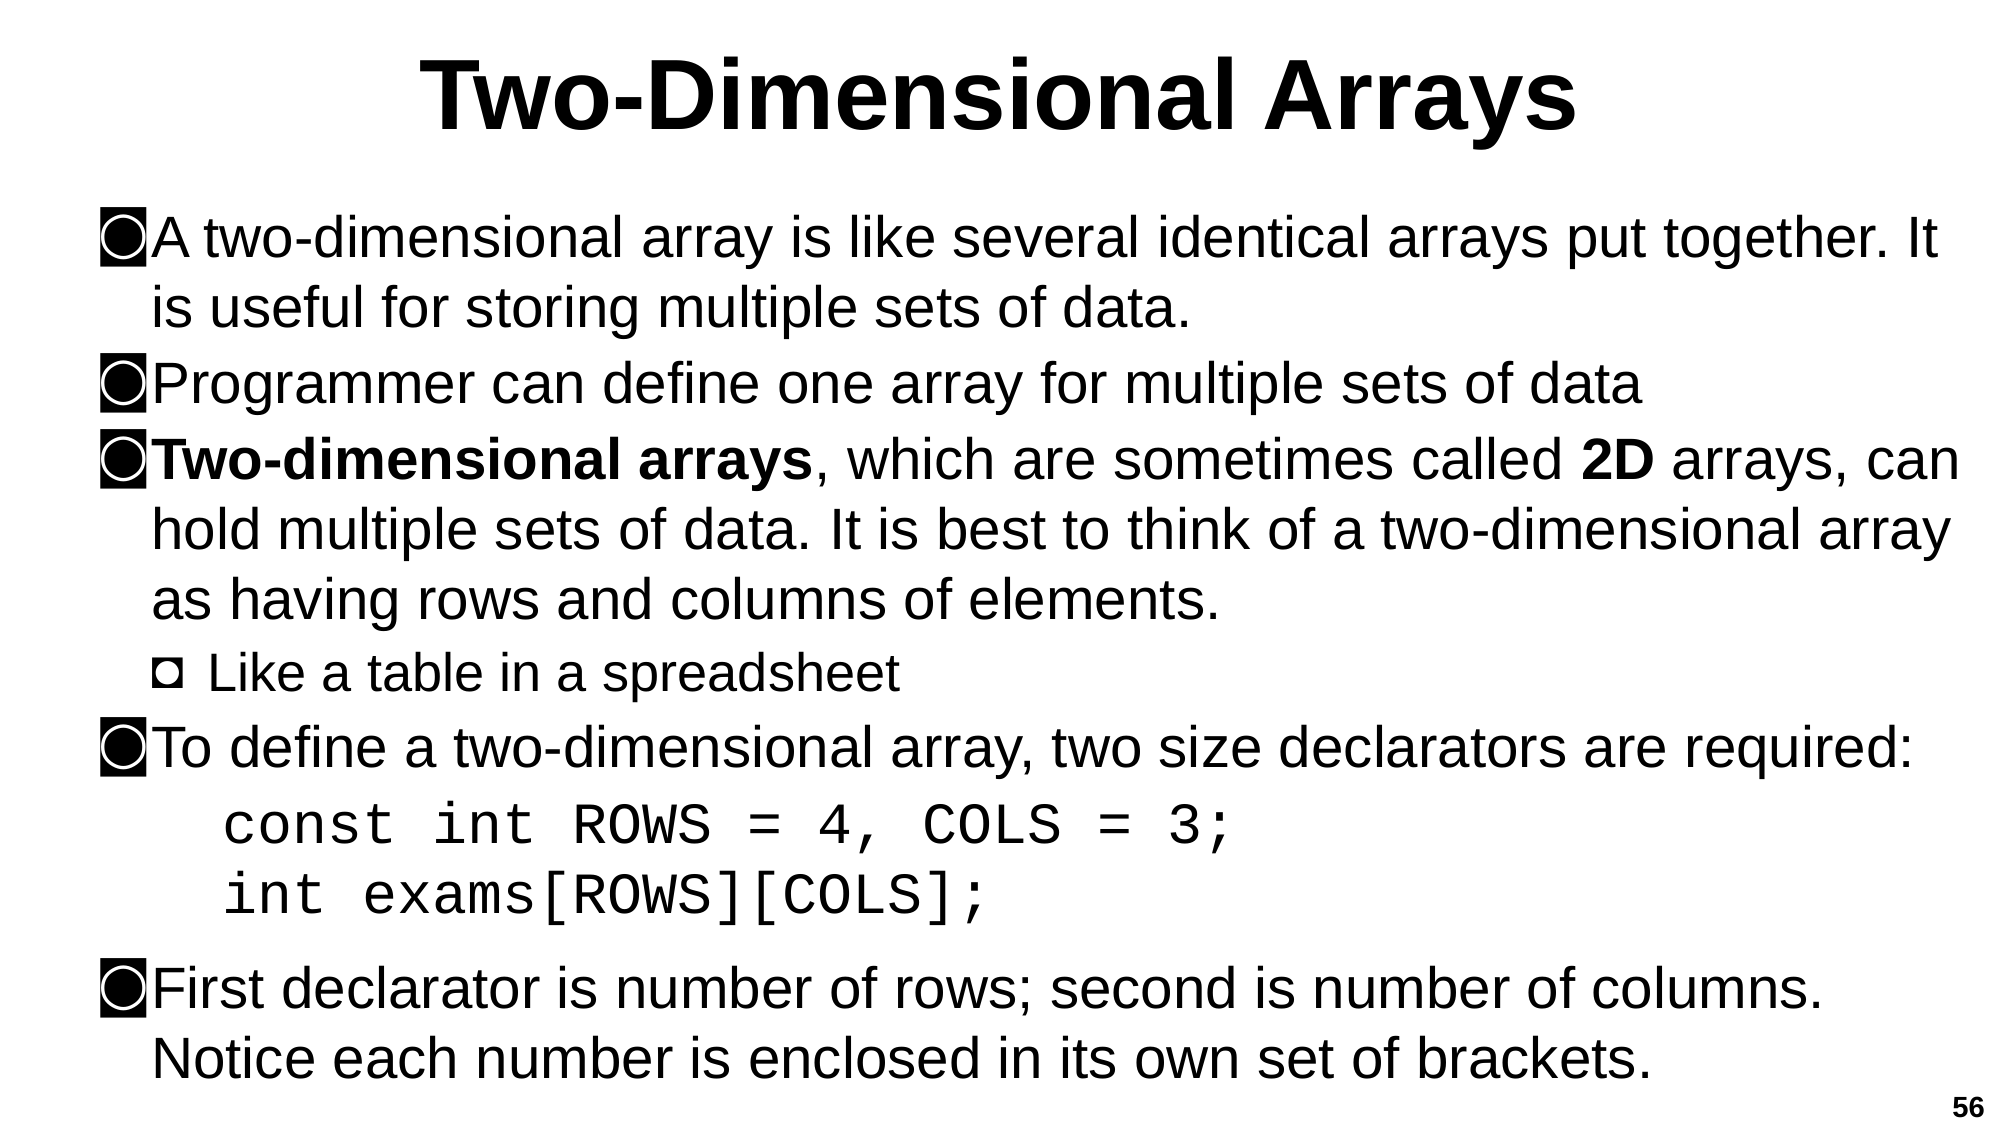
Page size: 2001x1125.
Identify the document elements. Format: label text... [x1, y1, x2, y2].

list A two-dimensional array is like several identical arrays put together. It is useful for storing multiple sets of data. Programmer can define one array for multiple sets of data Two-dimensional arrays, which are sometimes called 2D arrays, can hold multiple sets of data. It is best to think of a two-dimensional array as having rows and columns of elements. Like a table in a spreadsheet To define a two-dimensional array, two size declarators are required: const int ROWS = 4, COLS = 3; int exams[ROWS][COLS]; First declarator is number of rows; second is number of columns. Notice each number is enclosed in its own set of brackets. [80, 191, 2000, 1092]
title Two-Dimensional Arrays [0, 0, 2000, 180]
slide_number 56 [1909, 1087, 2000, 1125]
